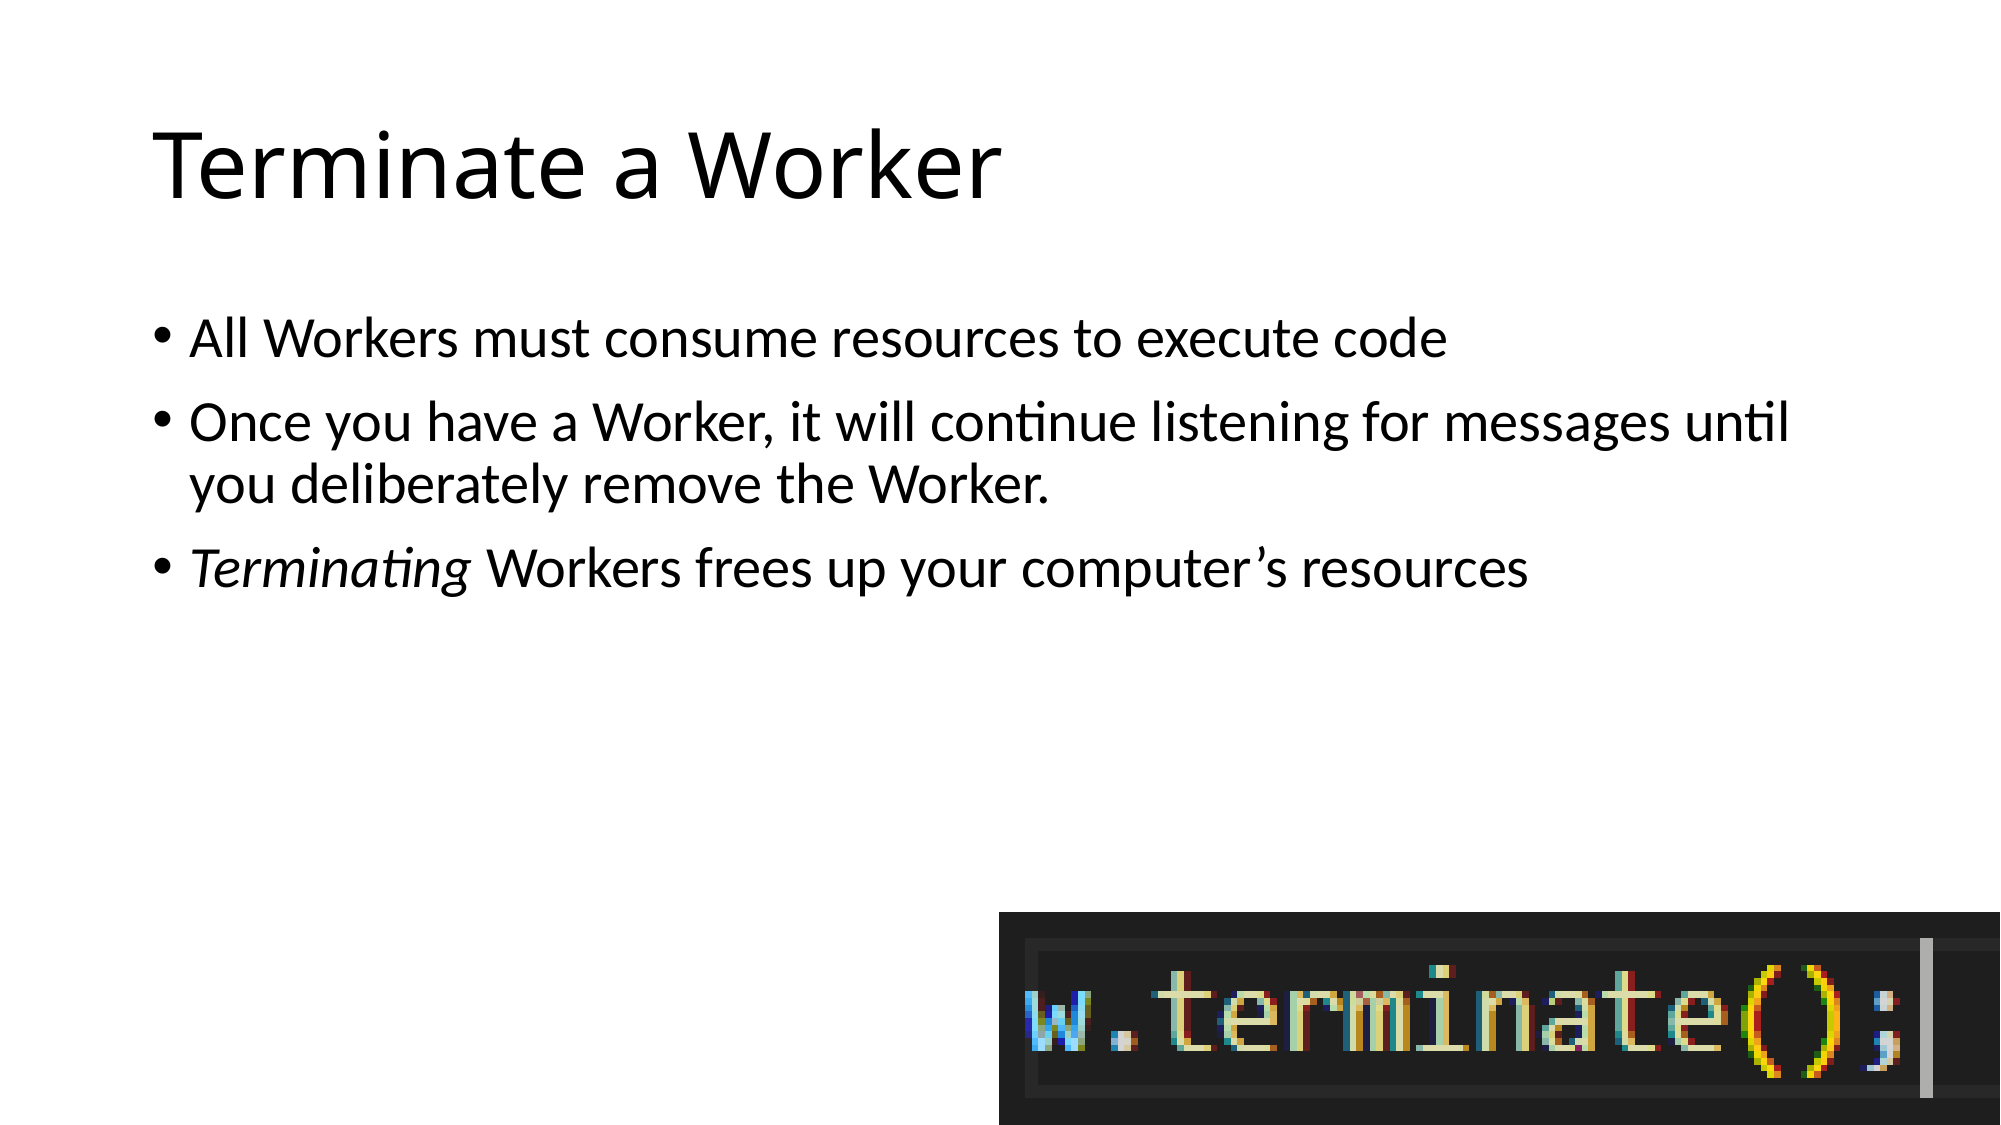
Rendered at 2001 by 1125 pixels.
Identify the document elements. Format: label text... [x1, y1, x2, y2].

picture [999, 913, 2000, 1125]
title Terminate a Worker [137, 59, 1863, 278]
list All Workers must consume resources to execute code Once you have a Worker, it will continue listening for messages until you deliberately remove the Worker. Terminating Workers frees up your computer’s resources [137, 299, 1863, 1014]
